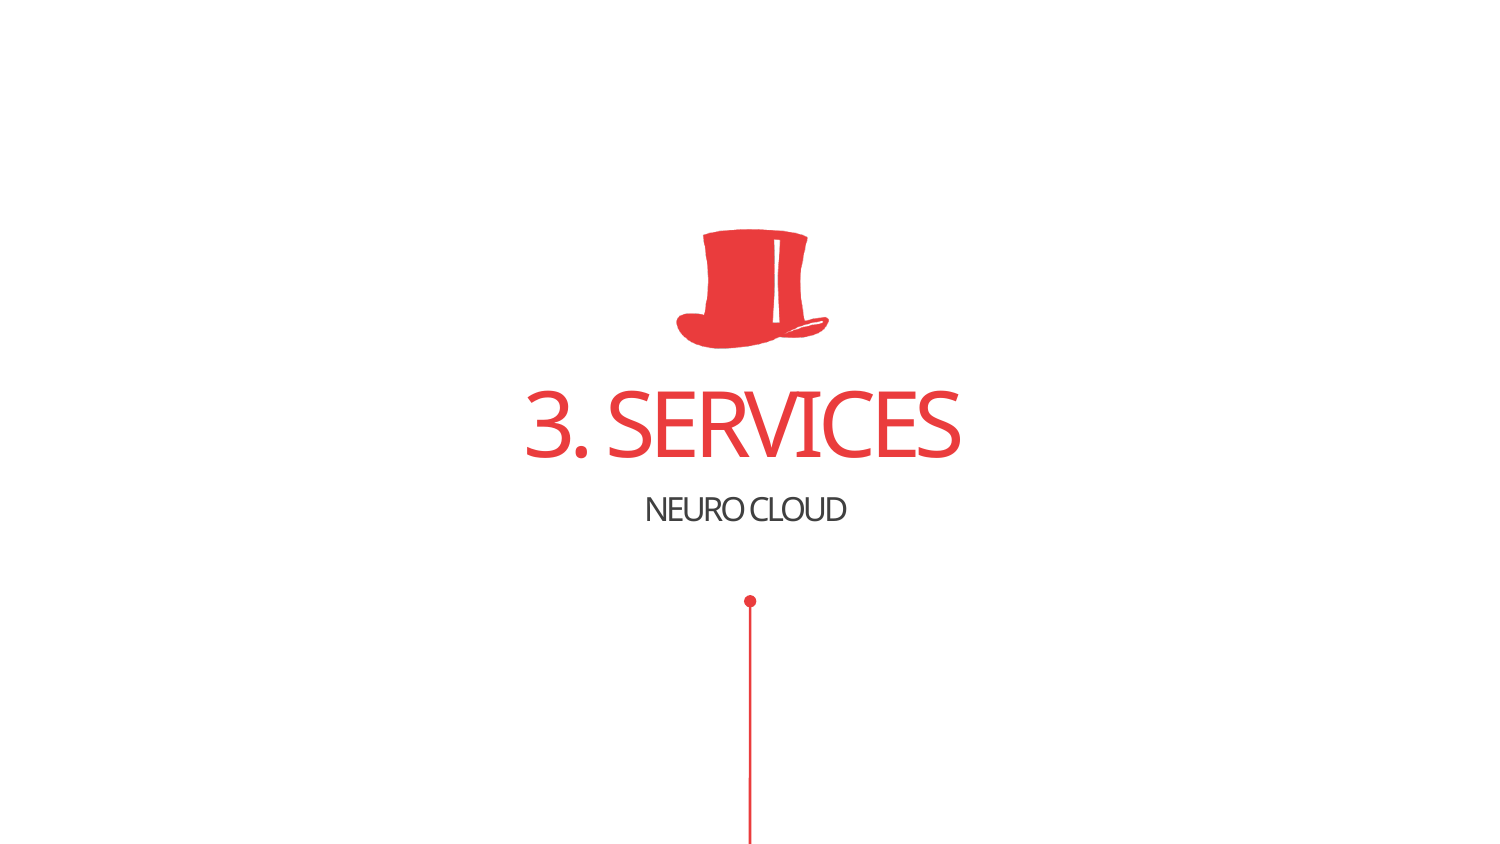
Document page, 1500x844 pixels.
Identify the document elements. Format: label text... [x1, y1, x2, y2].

text_box 3. SERVICES [508, 358, 981, 484]
text_box NEURO CLOUD [629, 480, 864, 536]
picture [666, 222, 833, 356]
